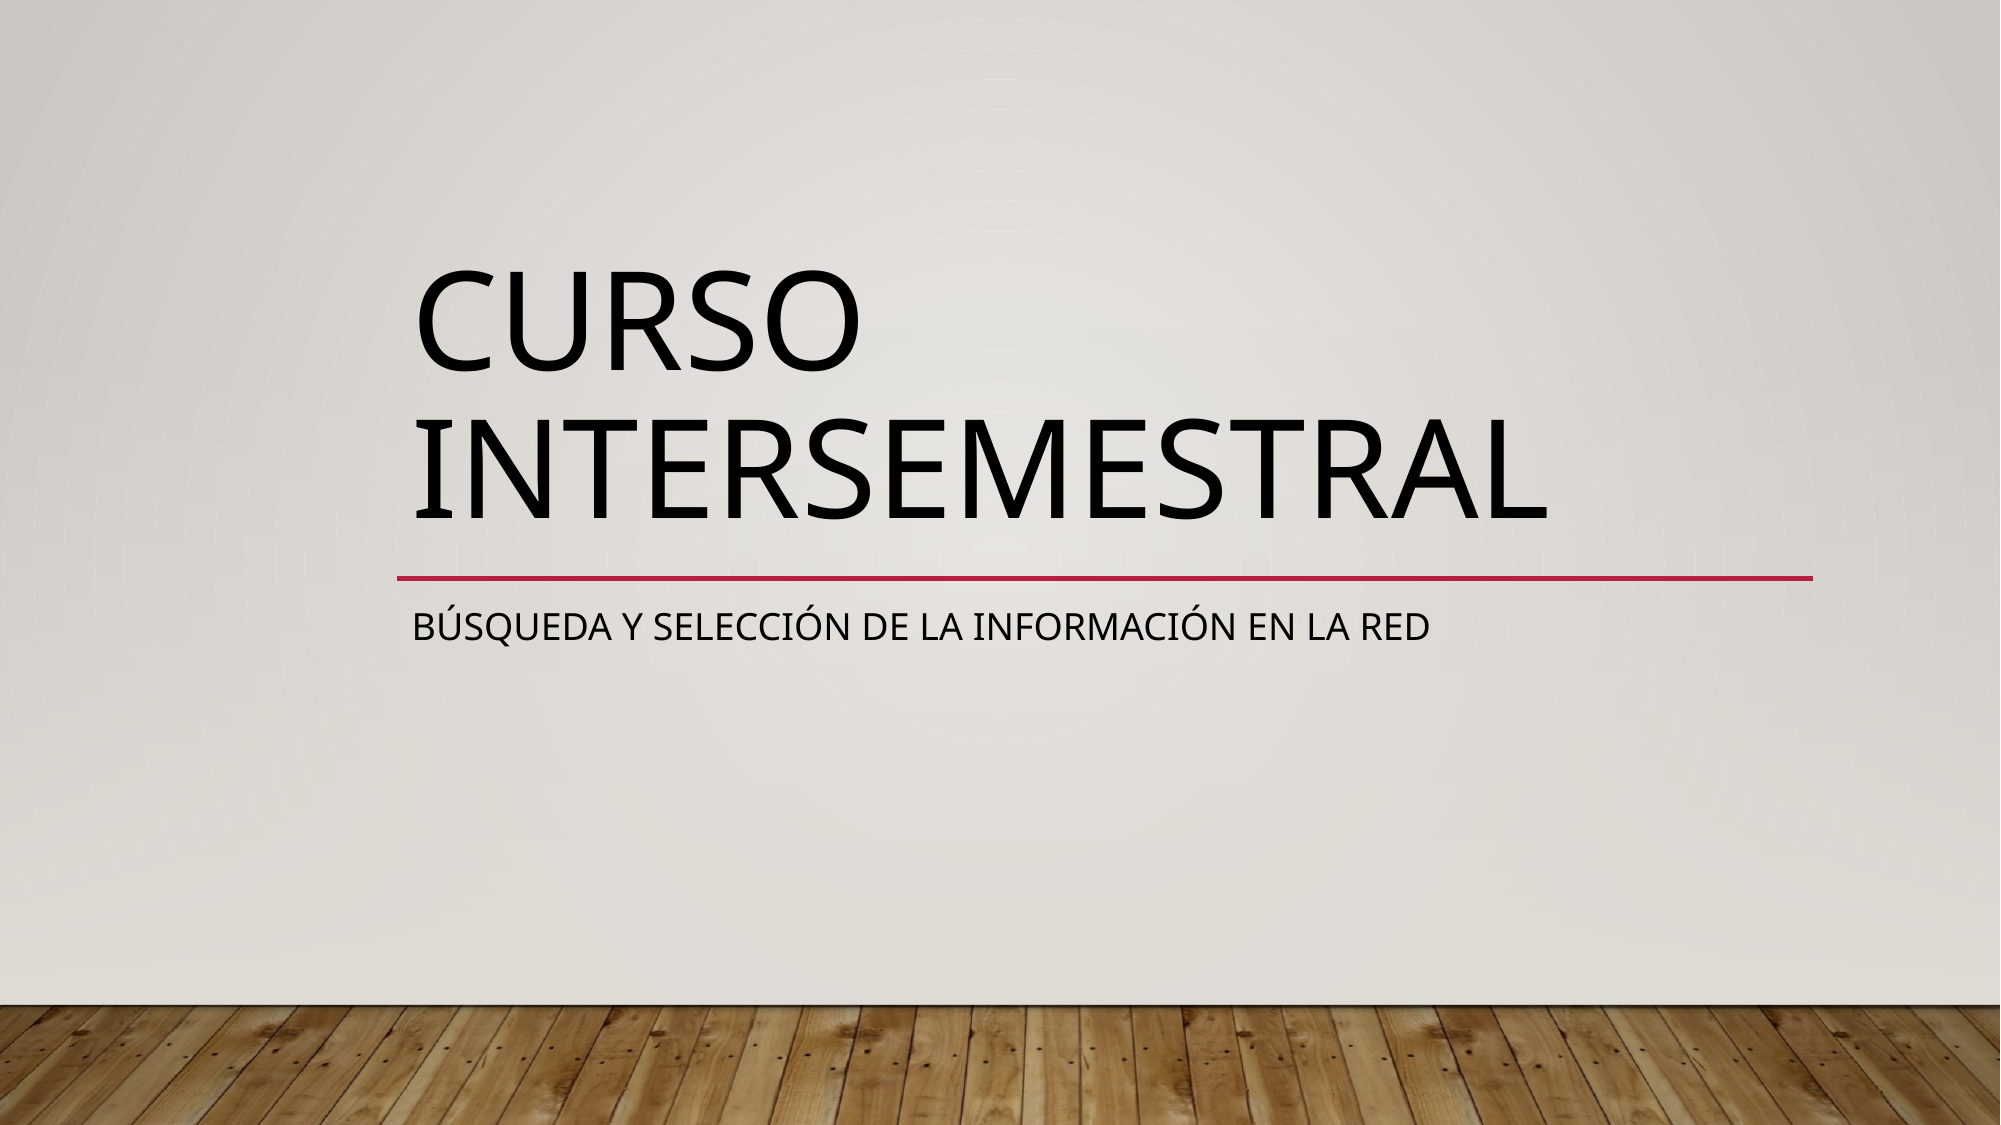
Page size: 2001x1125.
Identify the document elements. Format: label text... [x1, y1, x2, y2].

title CURSO INTERSEMESTRAL [396, 131, 1814, 549]
picture [0, 1005, 2000, 1125]
subtitle BÚSQUEDA Y SELECCIÓN DE LA INFORMACIÓN EN LA RED [396, 579, 1814, 740]
